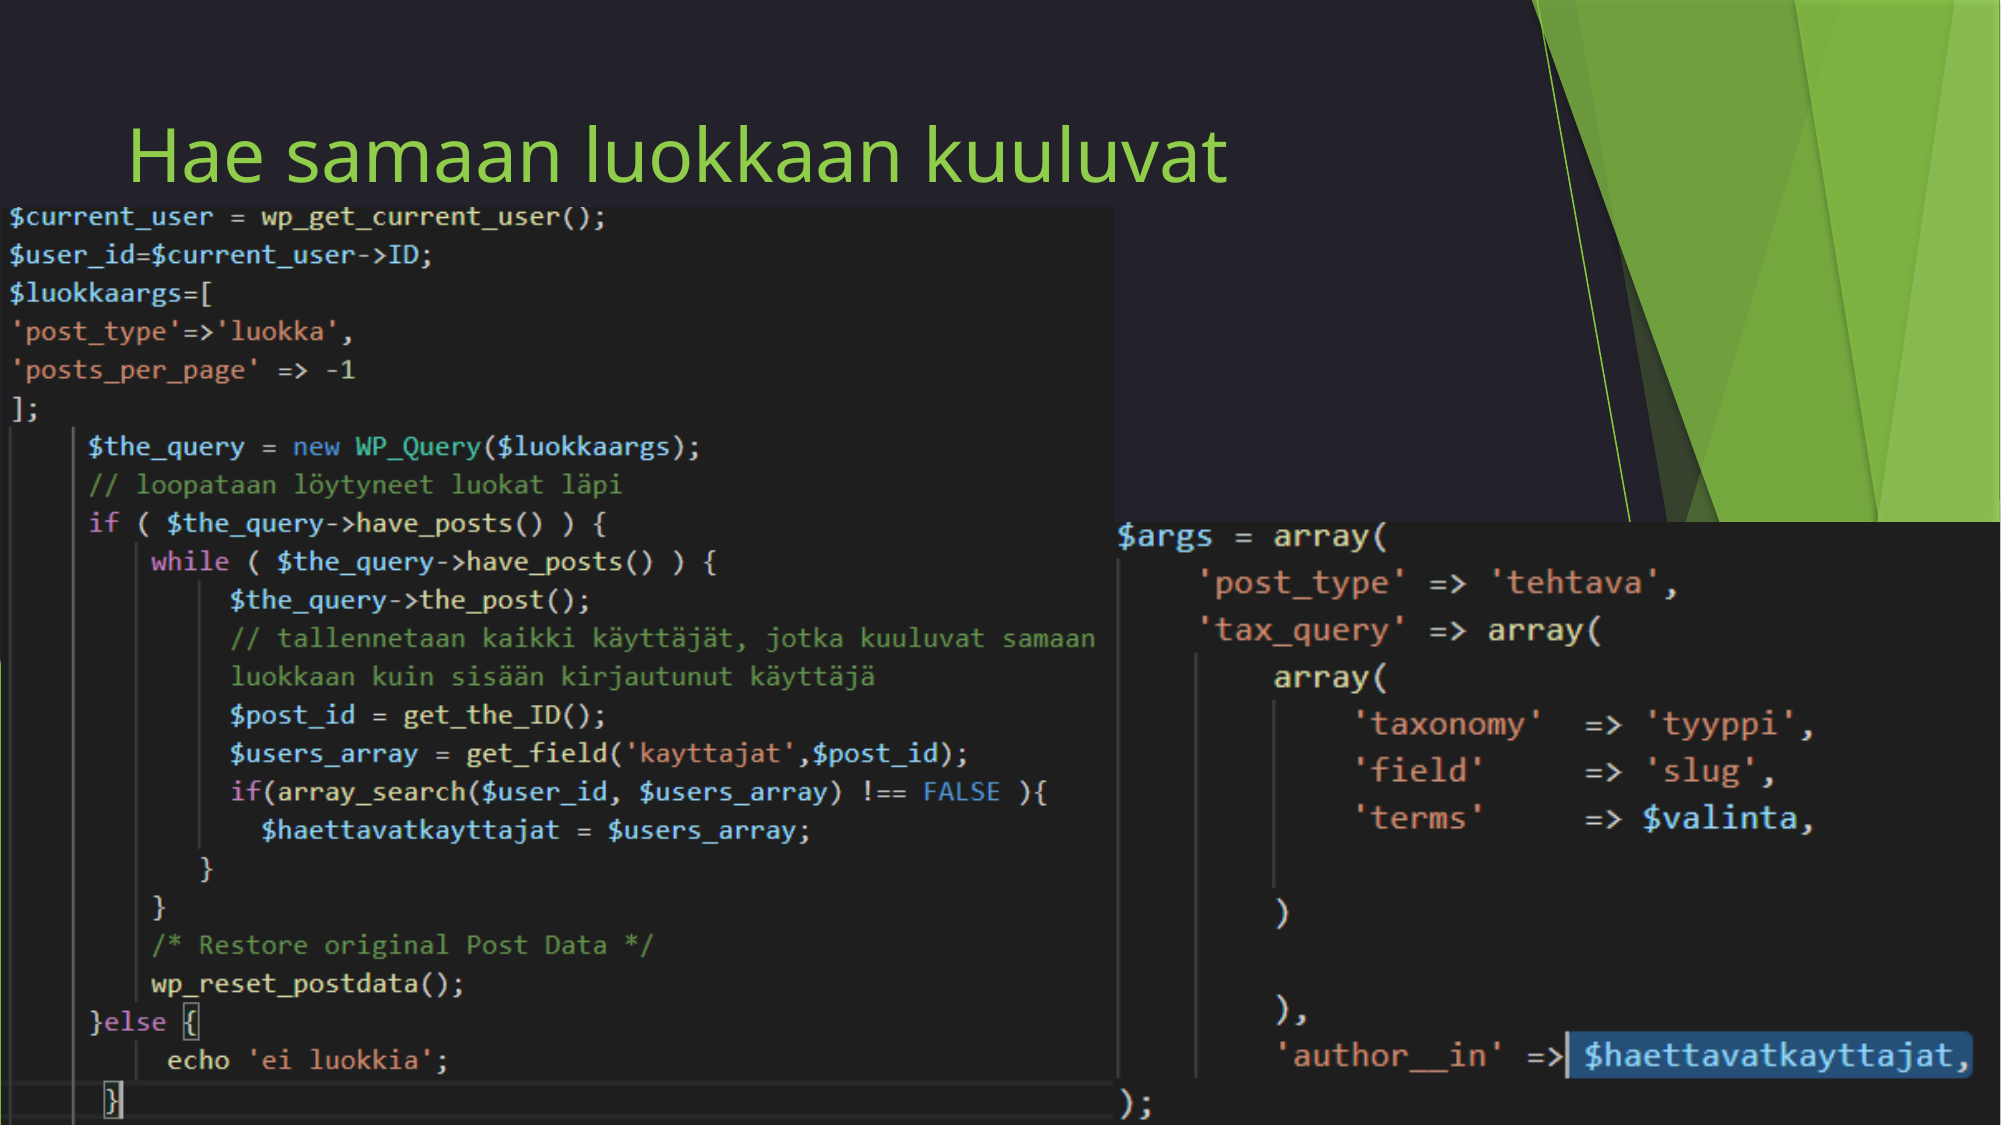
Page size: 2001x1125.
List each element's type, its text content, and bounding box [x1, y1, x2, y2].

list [0, 207, 1116, 1125]
picture [1113, 521, 2000, 1125]
title Hae samaan luokkaan kuuluvat käyttäjät [111, 99, 1522, 317]
